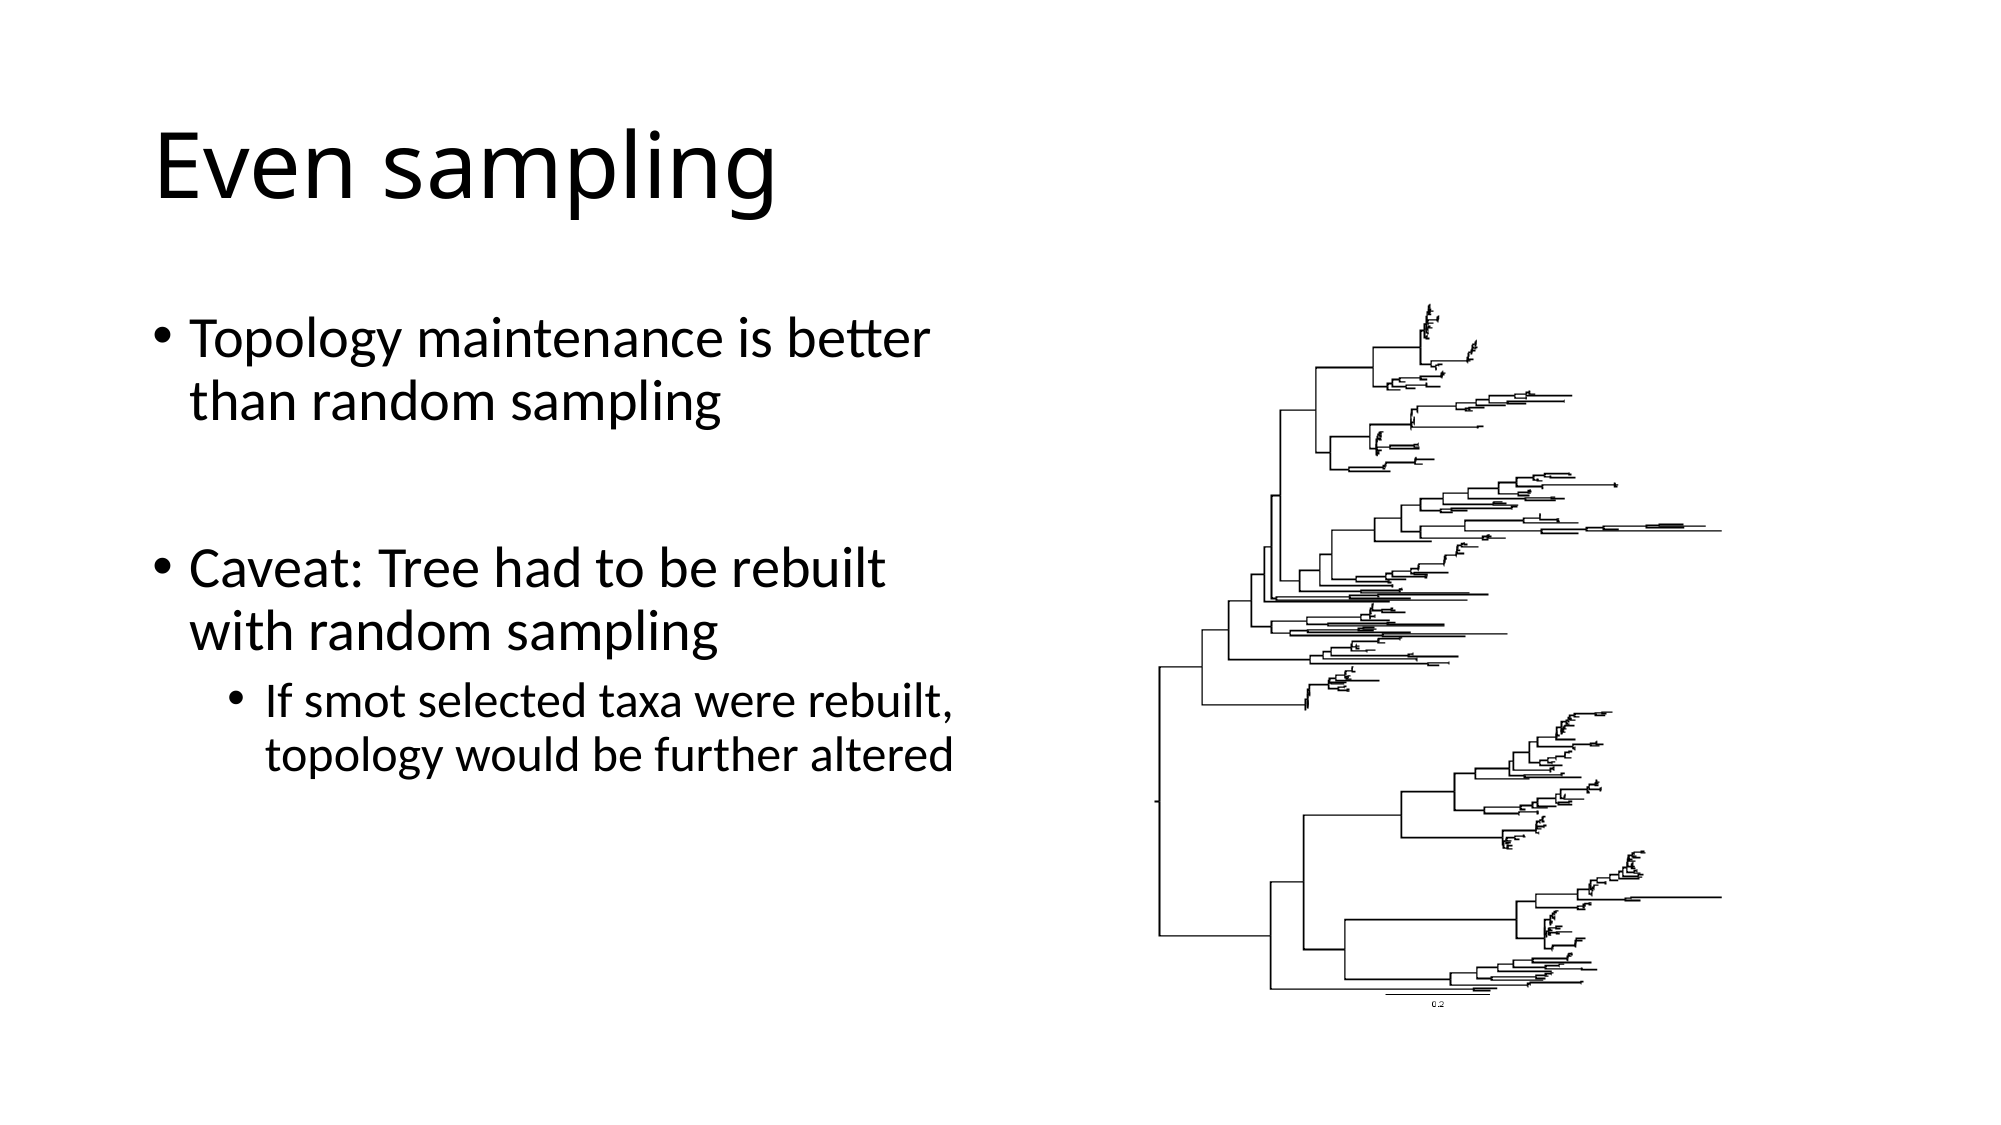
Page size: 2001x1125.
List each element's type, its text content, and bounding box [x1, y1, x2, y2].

list Topology maintenance is better than random sampling Caveat: Tree had to be rebuilt with random sampling If smot selected taxa were rebuilt, topology would be further altered [137, 299, 988, 1014]
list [1149, 299, 1726, 1014]
title Even sampling [137, 59, 1863, 278]
